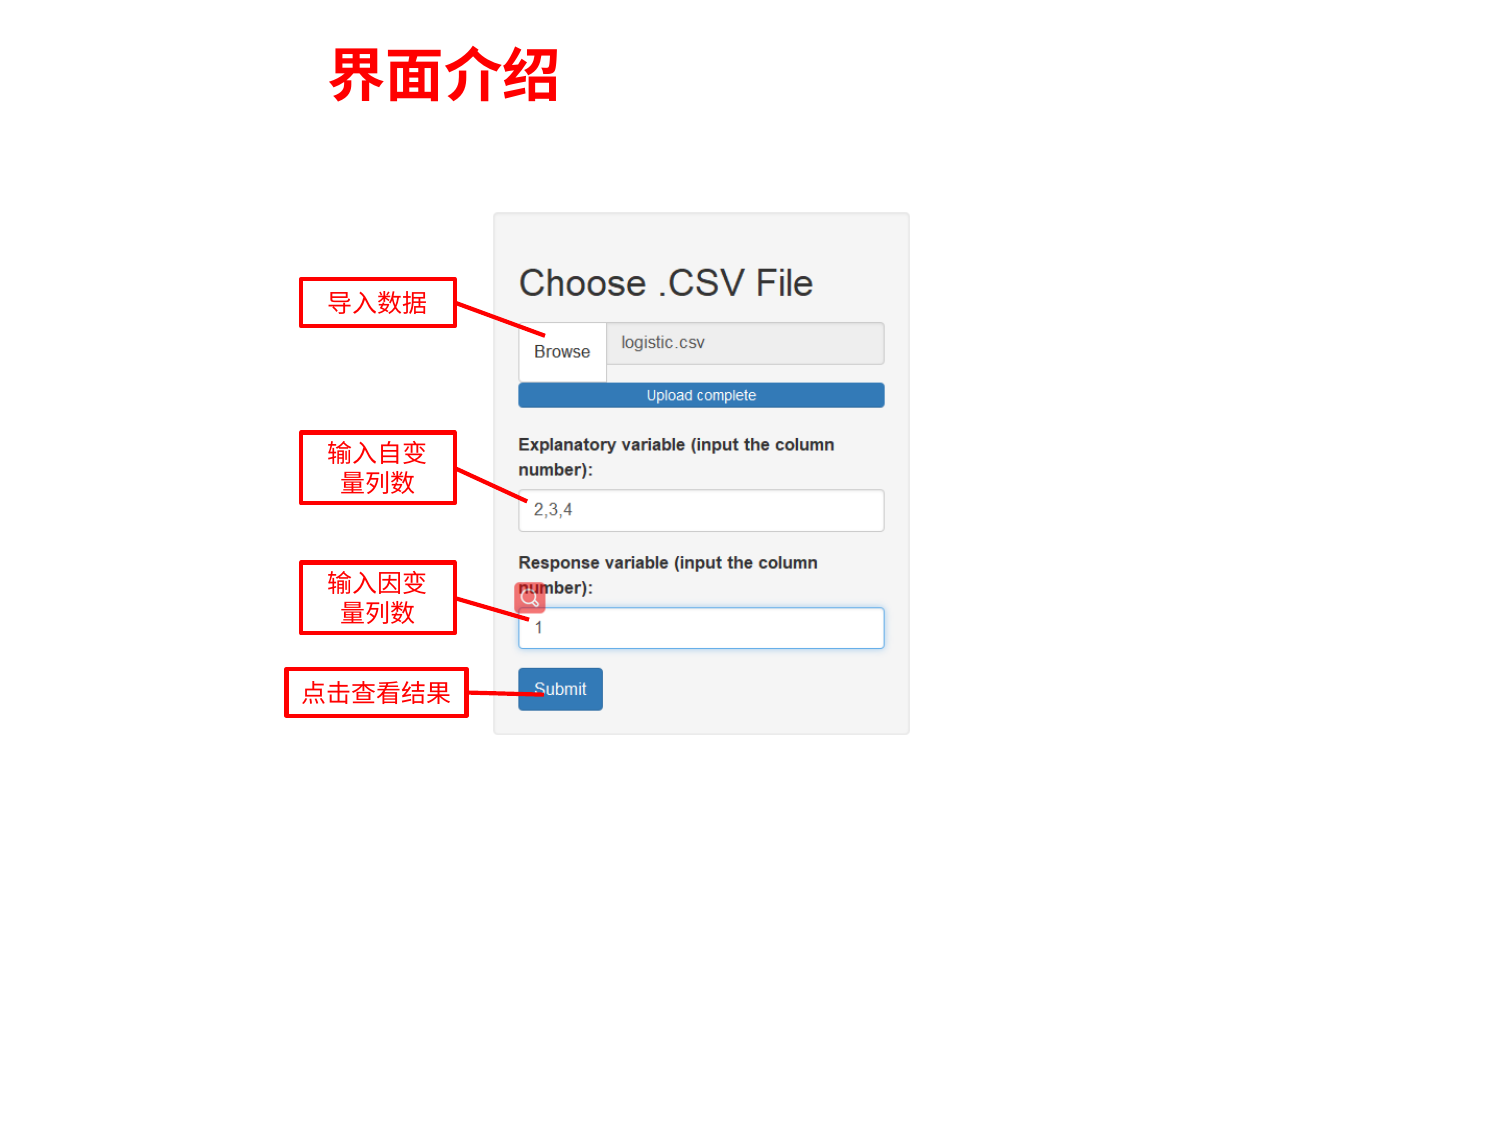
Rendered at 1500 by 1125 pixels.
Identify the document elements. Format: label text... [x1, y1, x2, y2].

text_box 导入数据 [299, 277, 479, 328]
text_box 点击查看结果 [284, 667, 479, 718]
text_box 界面介绍 [312, 30, 916, 116]
text_box 输入因变量列数 [299, 560, 479, 635]
text_box 输入自变量列数 [299, 430, 479, 505]
picture [484, 205, 916, 741]
